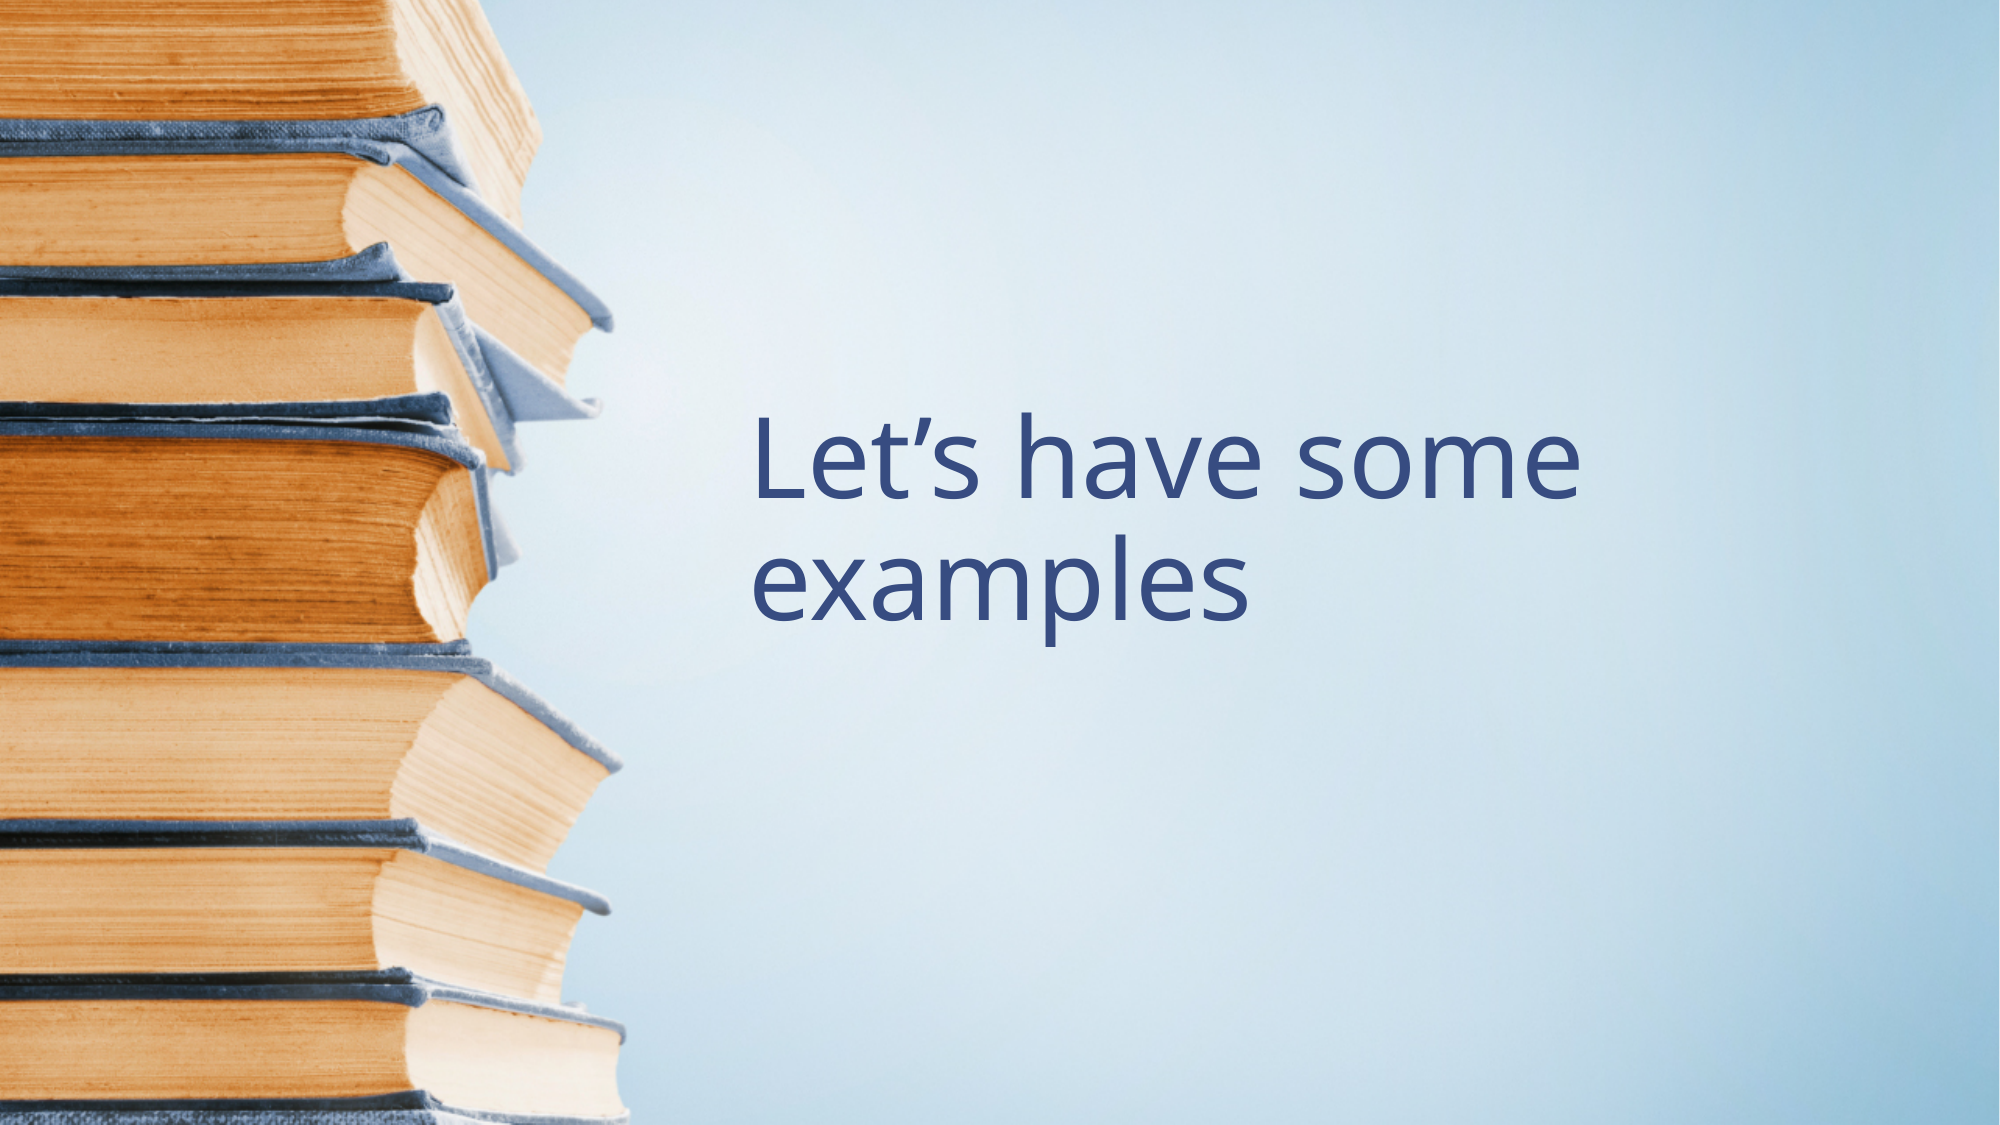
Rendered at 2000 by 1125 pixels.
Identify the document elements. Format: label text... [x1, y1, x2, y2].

picture [0, 0, 2000, 1125]
title Let’s have some examples [728, 113, 1878, 655]
